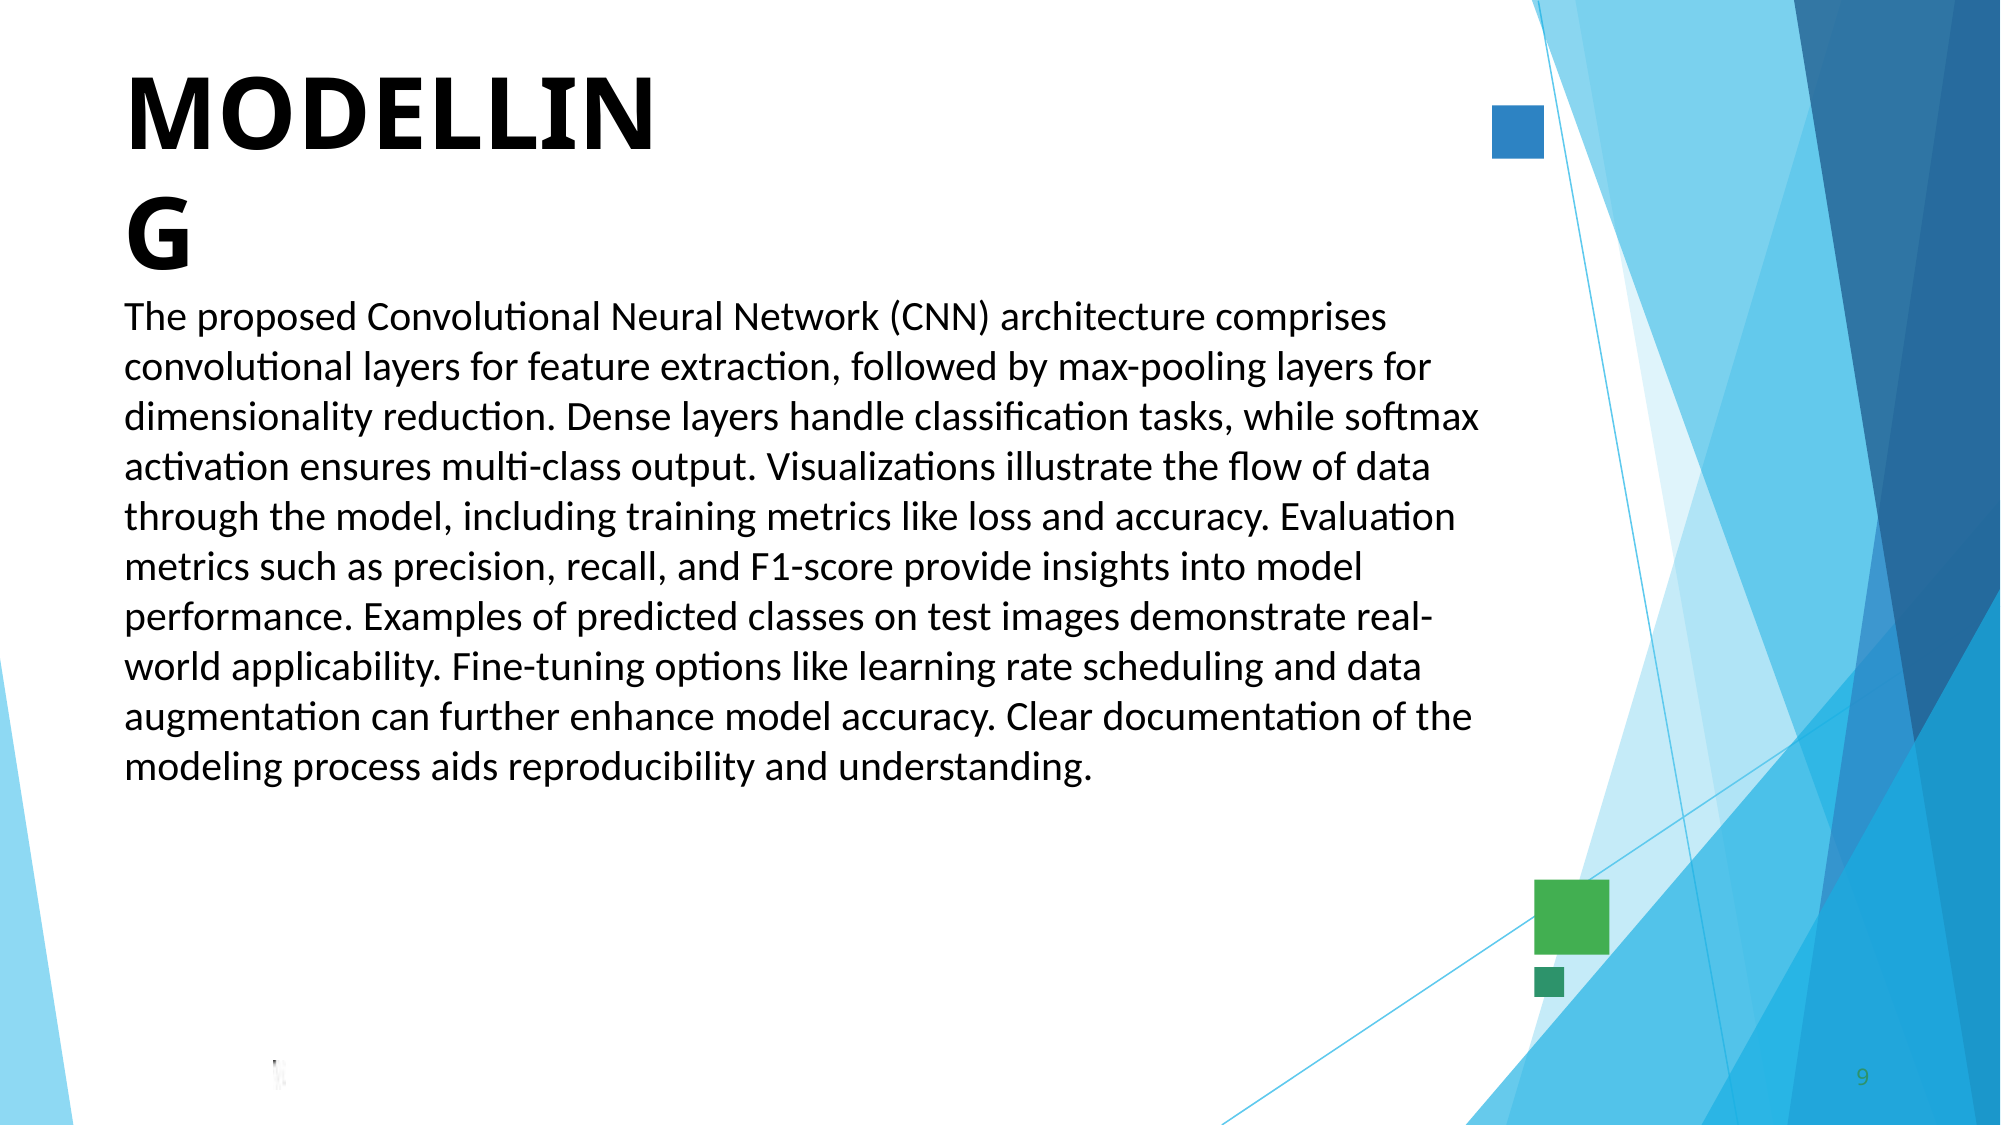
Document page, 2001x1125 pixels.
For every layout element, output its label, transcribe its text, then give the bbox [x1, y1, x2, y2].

text_box [1534, 967, 1565, 997]
text_box The proposed Convolutional Neural Network (CNN) architecture comprises convolutional layers for feature extraction, followed by max-pooling layers for dimensionality reduction. Dense layers handle classification tasks, while softmax activation ensures multi-class output. Visualizations illustrate the flow of data through the model, including training metrics like loss and accuracy. Evaluation metrics such as precision, recall, and F1-score provide insights into model performance. Examples of predicted classes on test images demonstrate real-world applicability. Fine-tuning options like learning rate scheduling and data augmentation can further enhance model accuracy. Clear documentation of the modeling process aids reproducibility and understanding. [109, 281, 1516, 797]
picture [273, 1060, 287, 1091]
text_box MODELLING [121, 47, 664, 281]
text_box [1534, 879, 1610, 955]
text_box 9 [1849, 1061, 1888, 1095]
text_box [1492, 105, 1544, 159]
